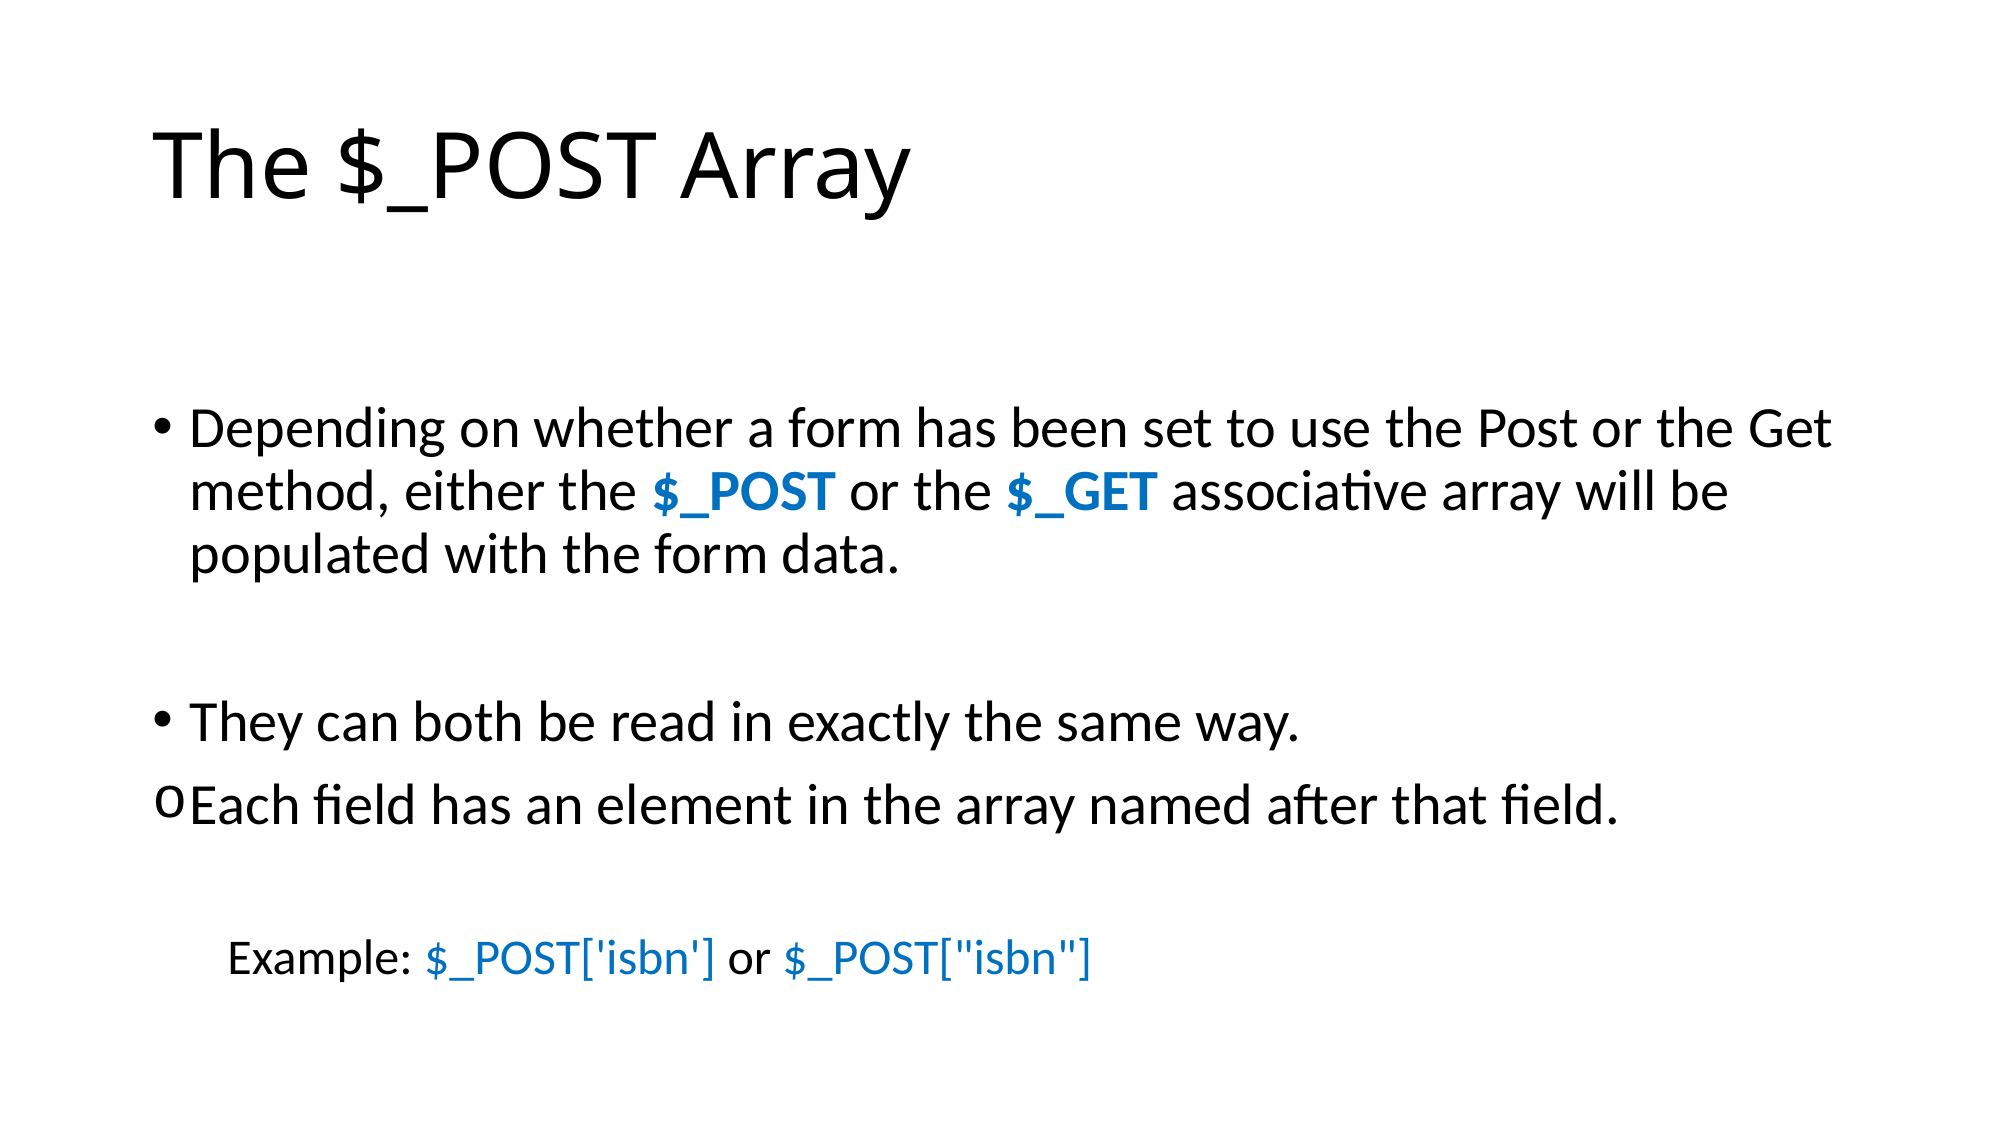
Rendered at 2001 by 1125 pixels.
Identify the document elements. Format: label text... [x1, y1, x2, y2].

list Depending on whether a form has been set to use the Post or the Get method, either the $_POST or the $_GET associative array will be populated with the form data. They can both be read in exactly the same way. Each field has an element in the array named after that field. Example: $_POST['isbn'] or $_POST["isbn"] [137, 299, 1863, 1014]
title The $_POST Array [137, 59, 1863, 278]
